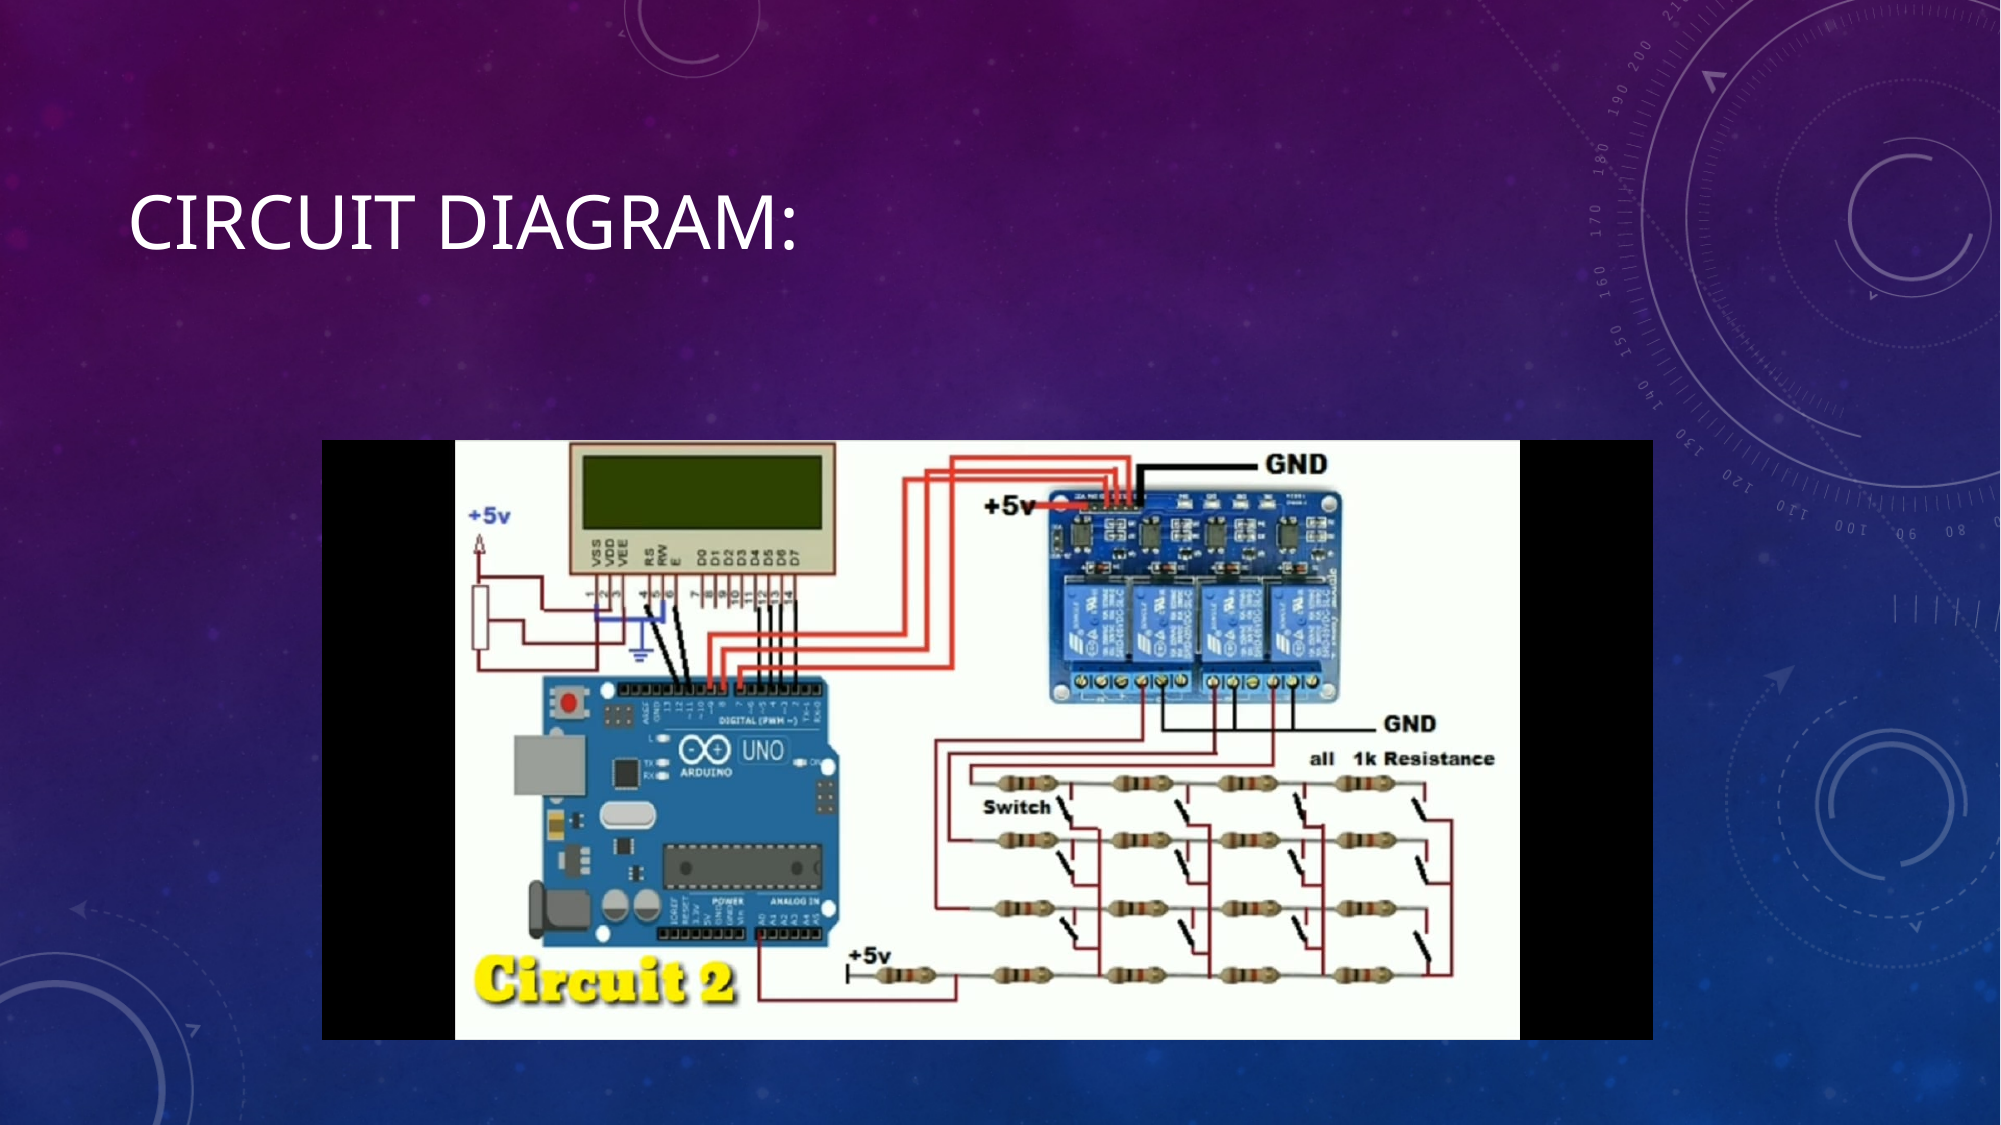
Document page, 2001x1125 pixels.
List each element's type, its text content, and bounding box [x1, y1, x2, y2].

title Circuit diagram: [112, 99, 1775, 339]
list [322, 440, 1654, 1040]
picture [0, 0, 2001, 1125]
